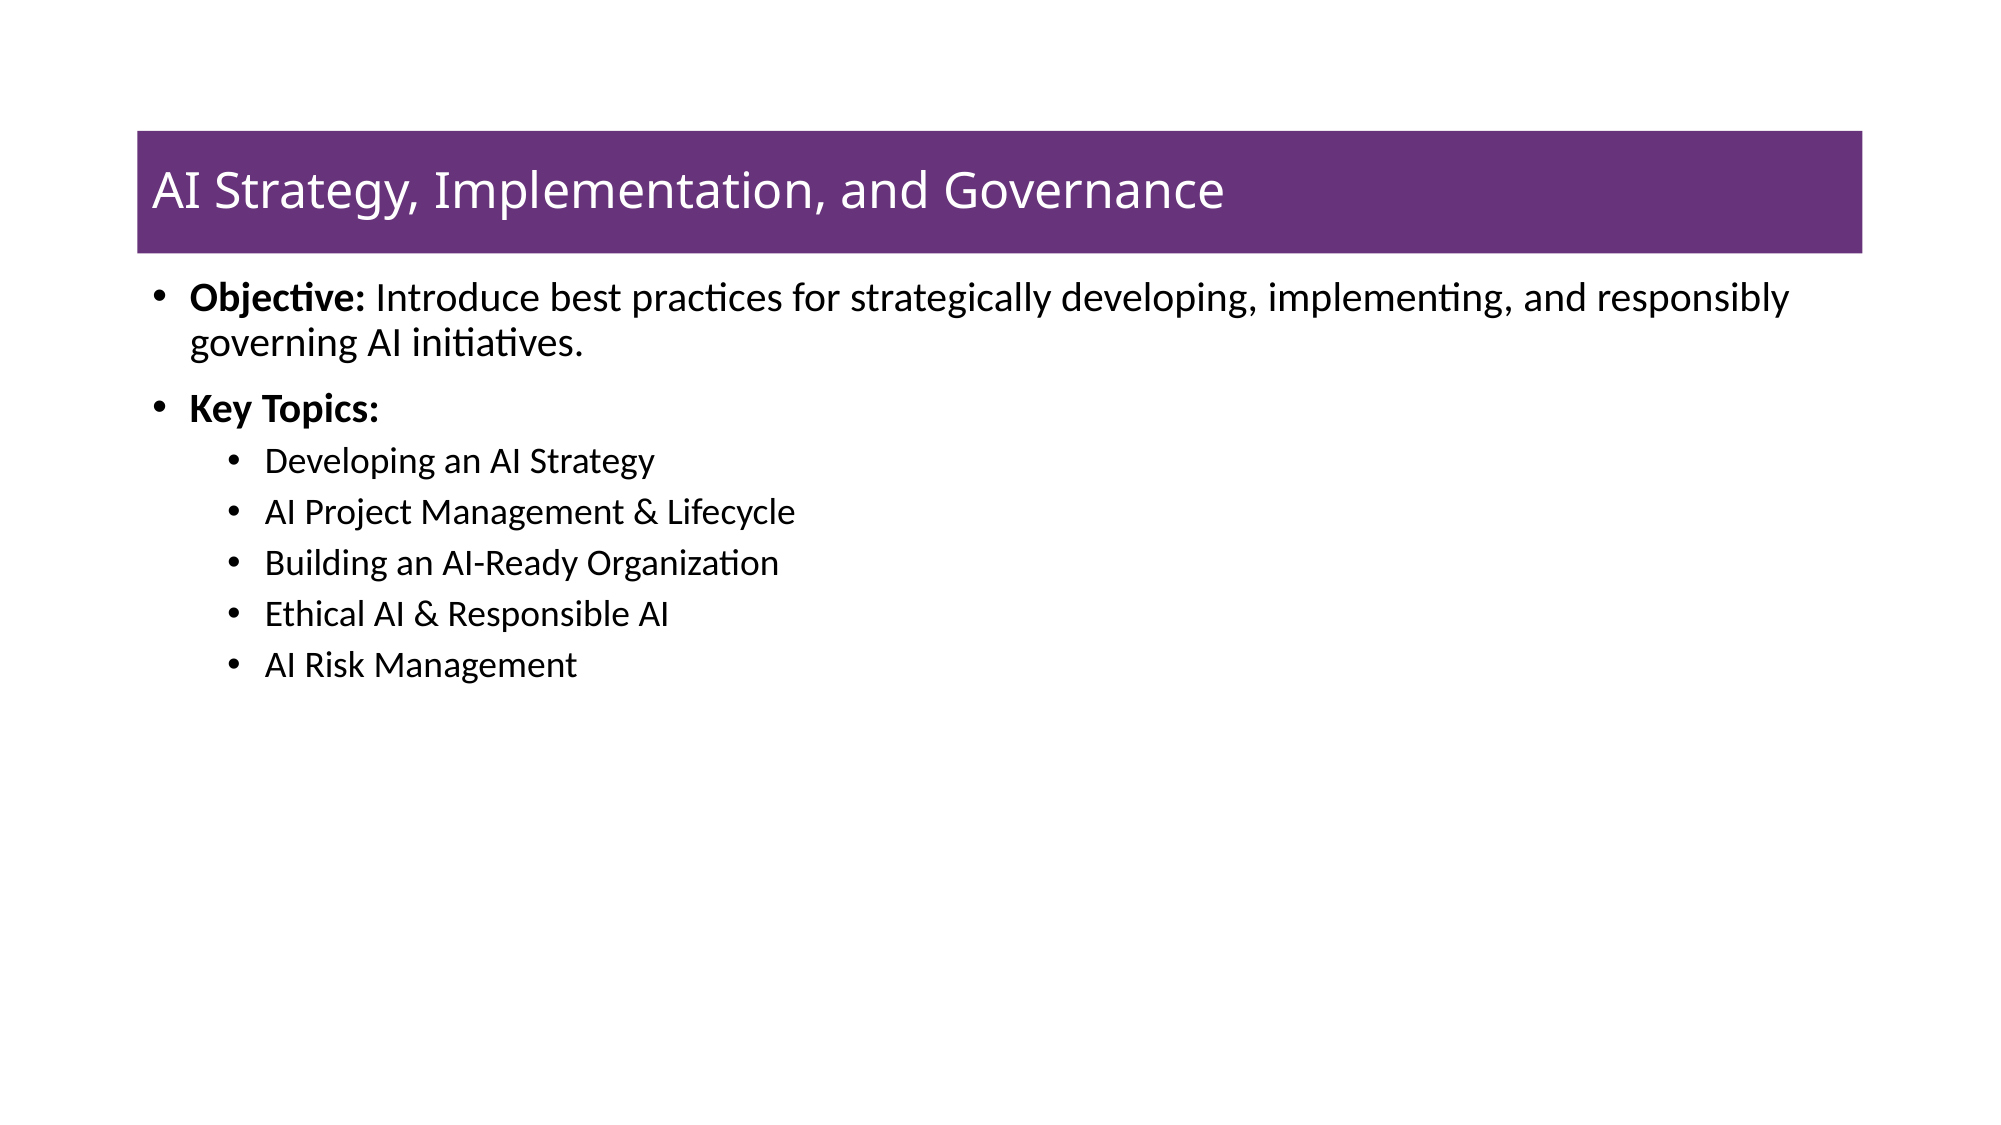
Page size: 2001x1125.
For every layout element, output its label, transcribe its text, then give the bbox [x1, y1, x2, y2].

title AI Strategy, Implementation, and Governance [137, 130, 1863, 254]
list Objective: Introduce best practices for strategically developing, implementing, and responsibly governing AI initiatives. Key Topics: Developing an AI Strategy AI Project Management & Lifecycle Building an AI-Ready Organization Ethical AI & Responsible AI AI Risk Management [137, 267, 1863, 1110]
